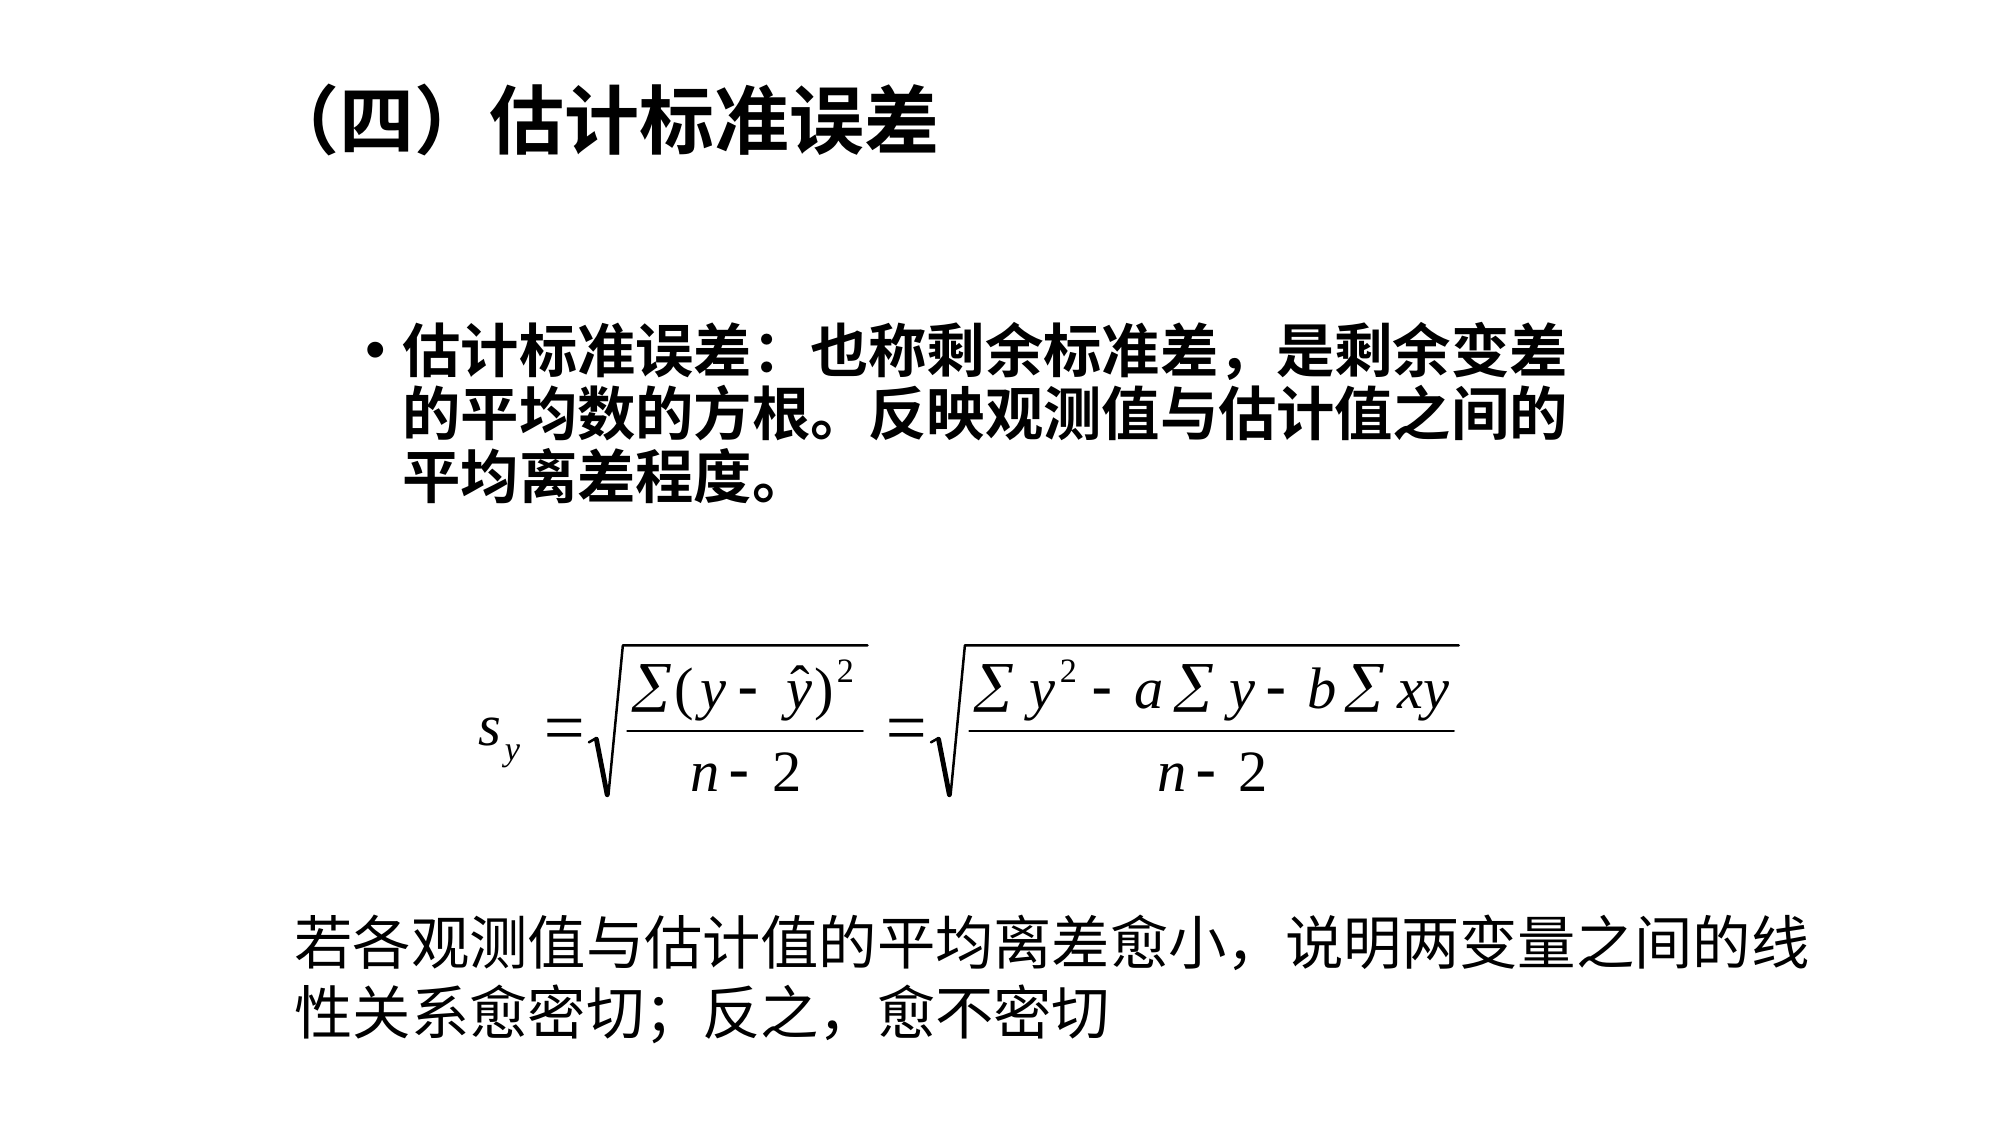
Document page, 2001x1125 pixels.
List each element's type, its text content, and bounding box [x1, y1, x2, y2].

list 估计标准误差：也称剩余标准差，是剩余变差的平均数的方根。反映观测值与估计值之间的平均离差程度。 [350, 314, 1626, 898]
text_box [468, 633, 1470, 810]
title （四）估计标准误差 [249, 31, 1525, 219]
text_box 若各观测值与估计值的平均离差愈小，说明两变量之间的线性关系愈密切；反之，愈不密切 [280, 898, 1833, 1054]
